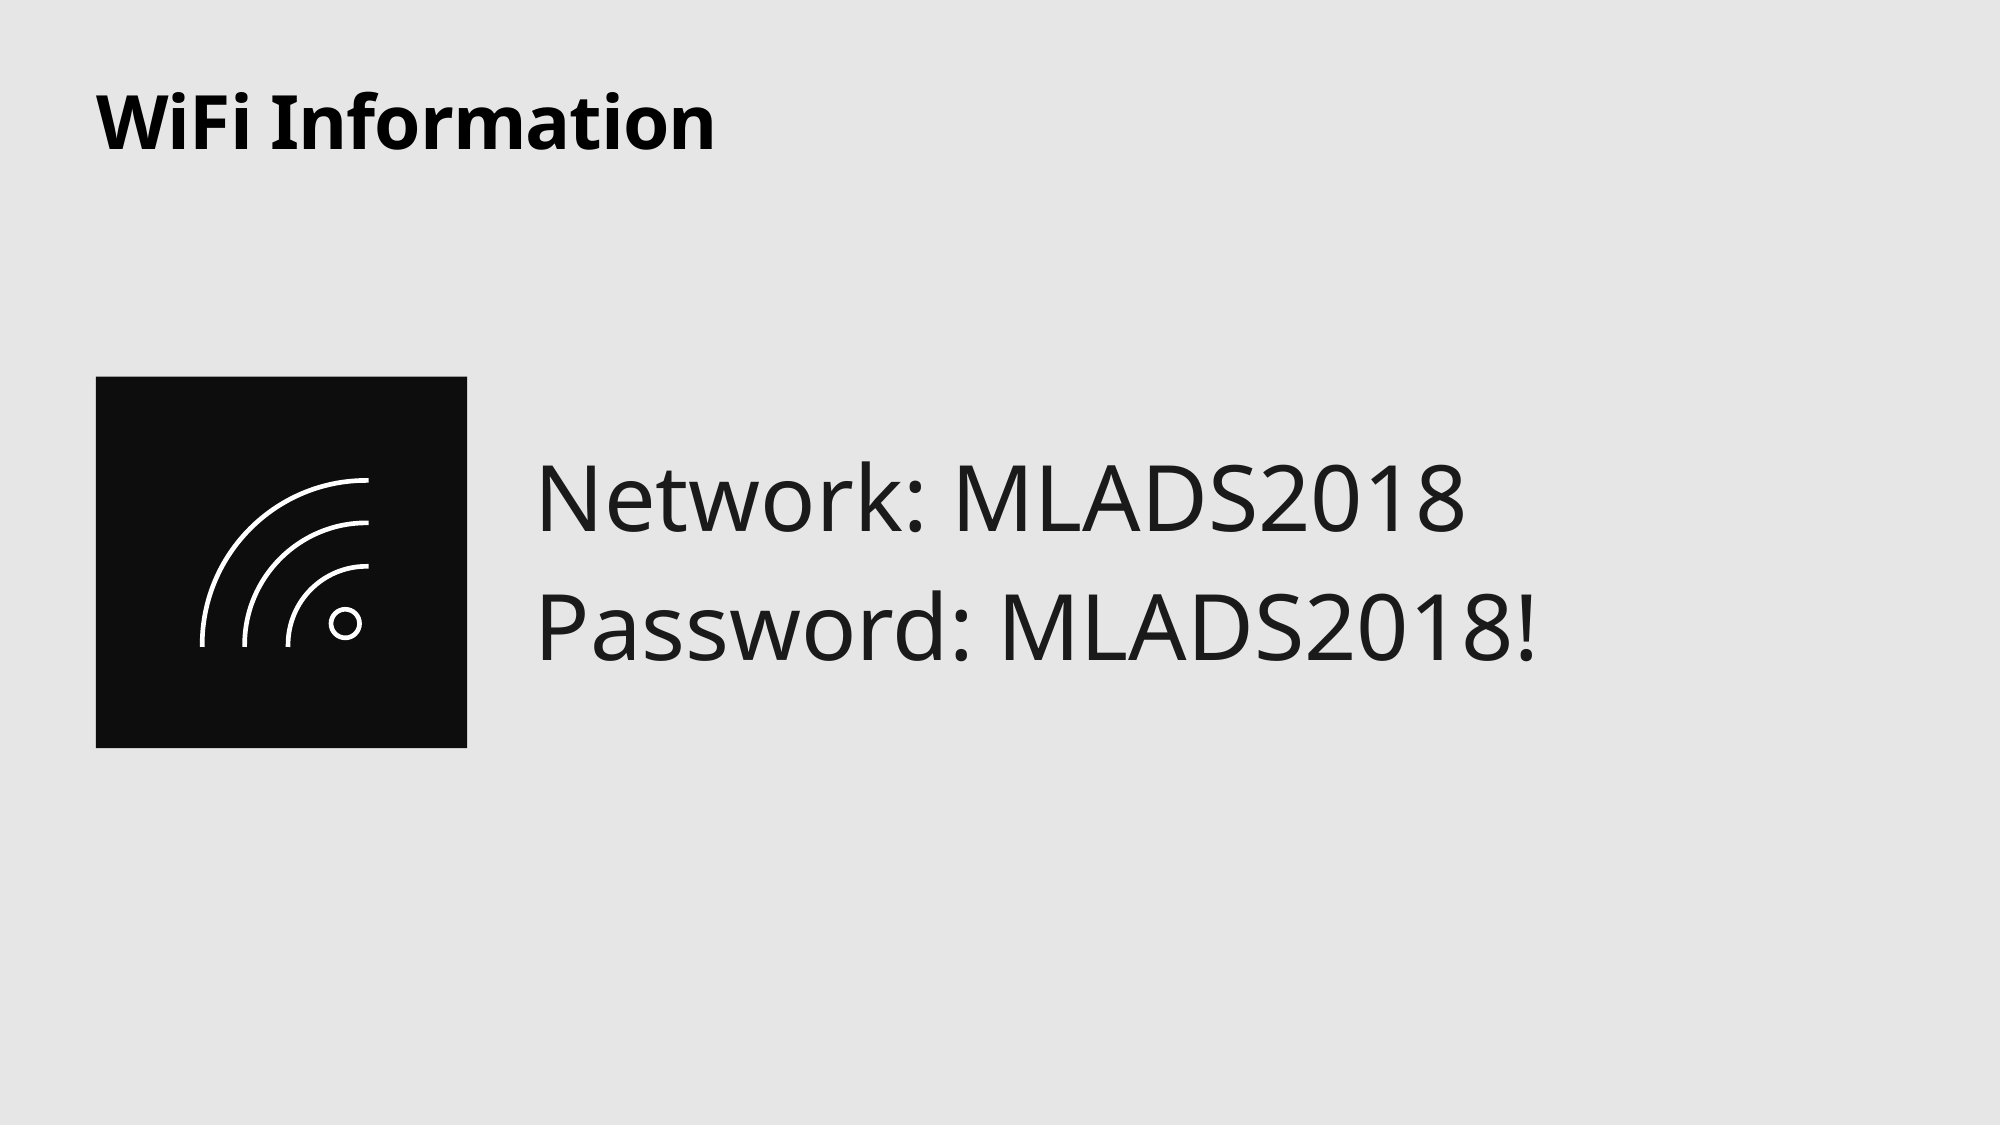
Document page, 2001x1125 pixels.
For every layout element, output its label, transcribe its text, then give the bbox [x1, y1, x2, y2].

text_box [95, 376, 468, 749]
list Network: MLADS2018 Password: MLADS2018! [534, 440, 1613, 685]
title WiFi Information [96, 75, 1904, 166]
